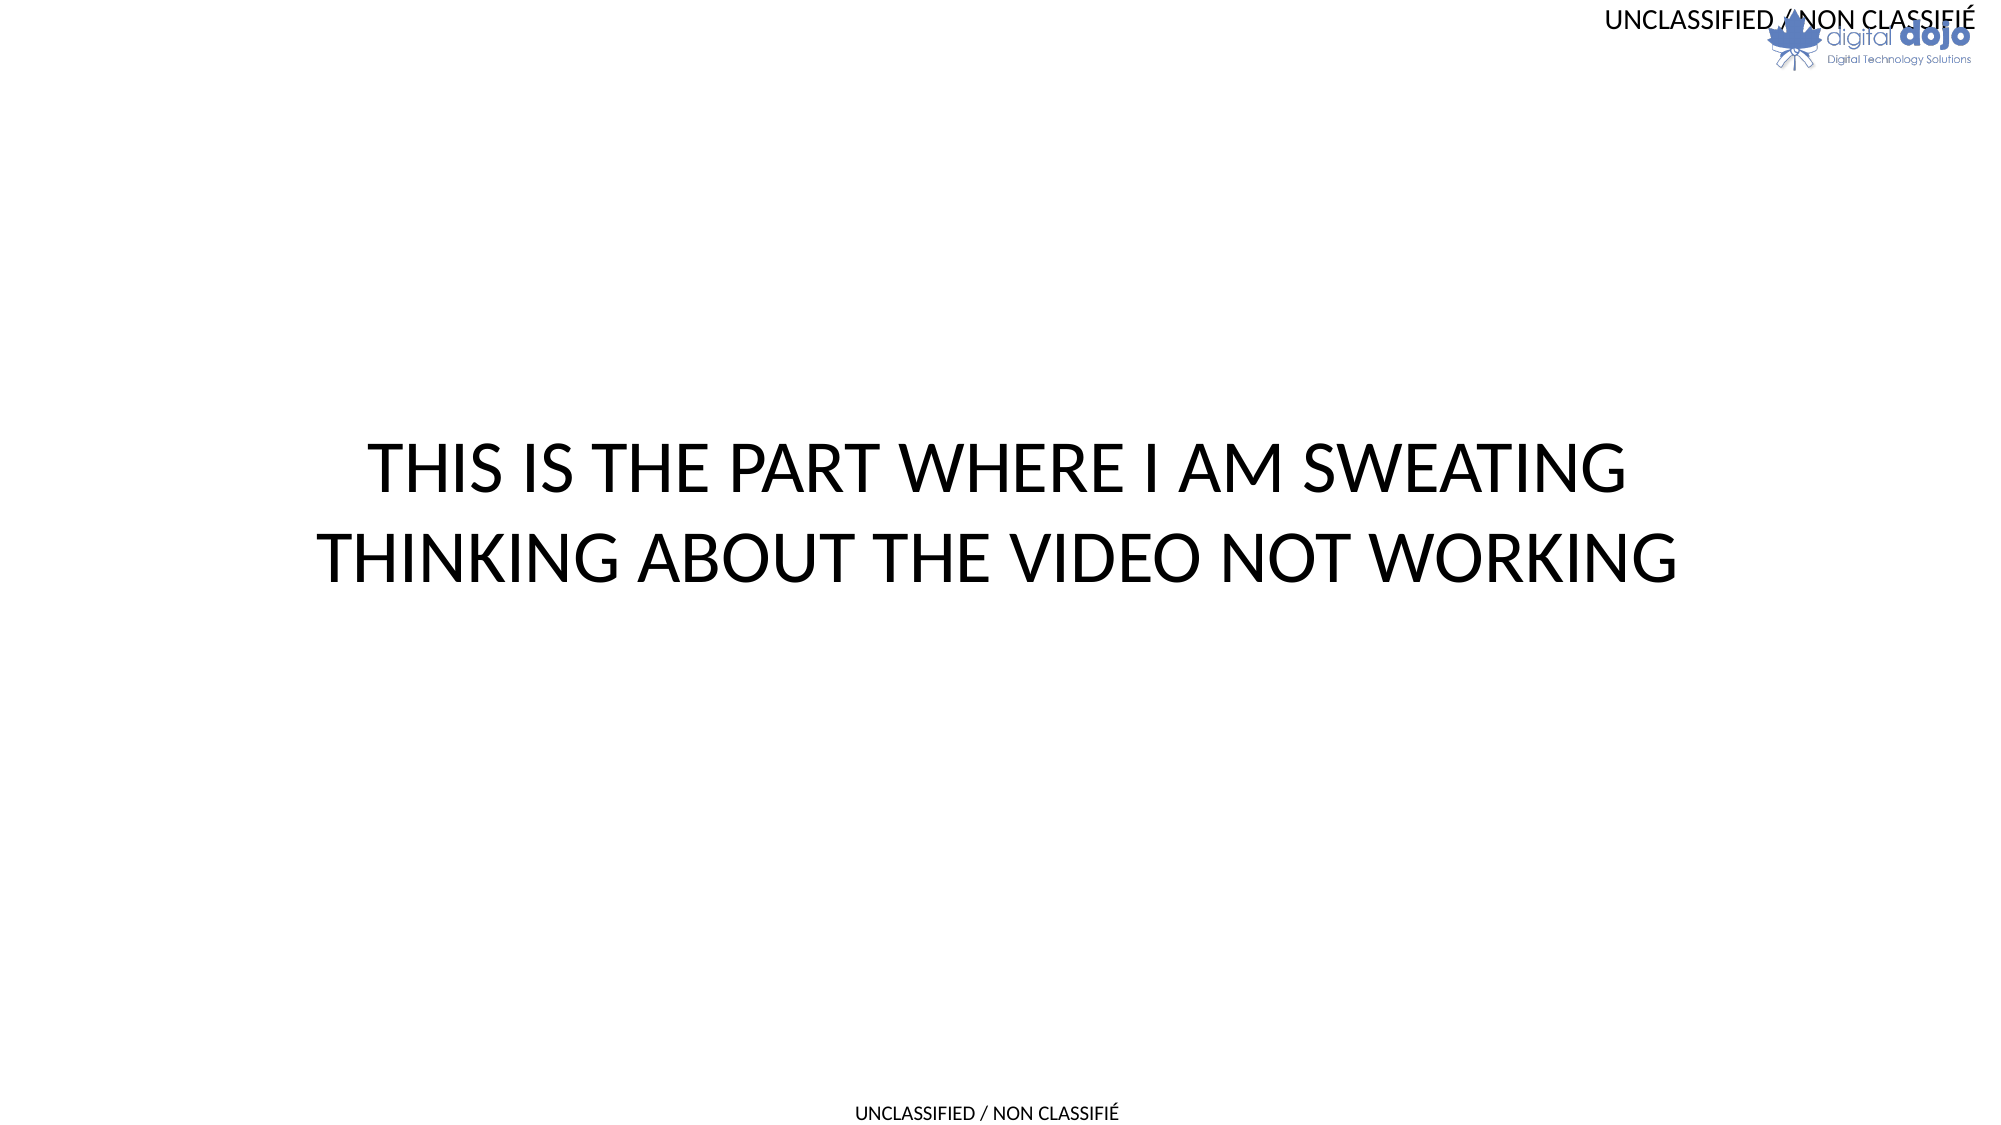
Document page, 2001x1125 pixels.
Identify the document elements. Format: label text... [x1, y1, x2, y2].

picture [1767, 9, 1971, 73]
text_box THIS IS THE PART WHERE I AM SWEATING THINKING ABOUT THE VIDEO NOT WORKING [253, 409, 1744, 605]
